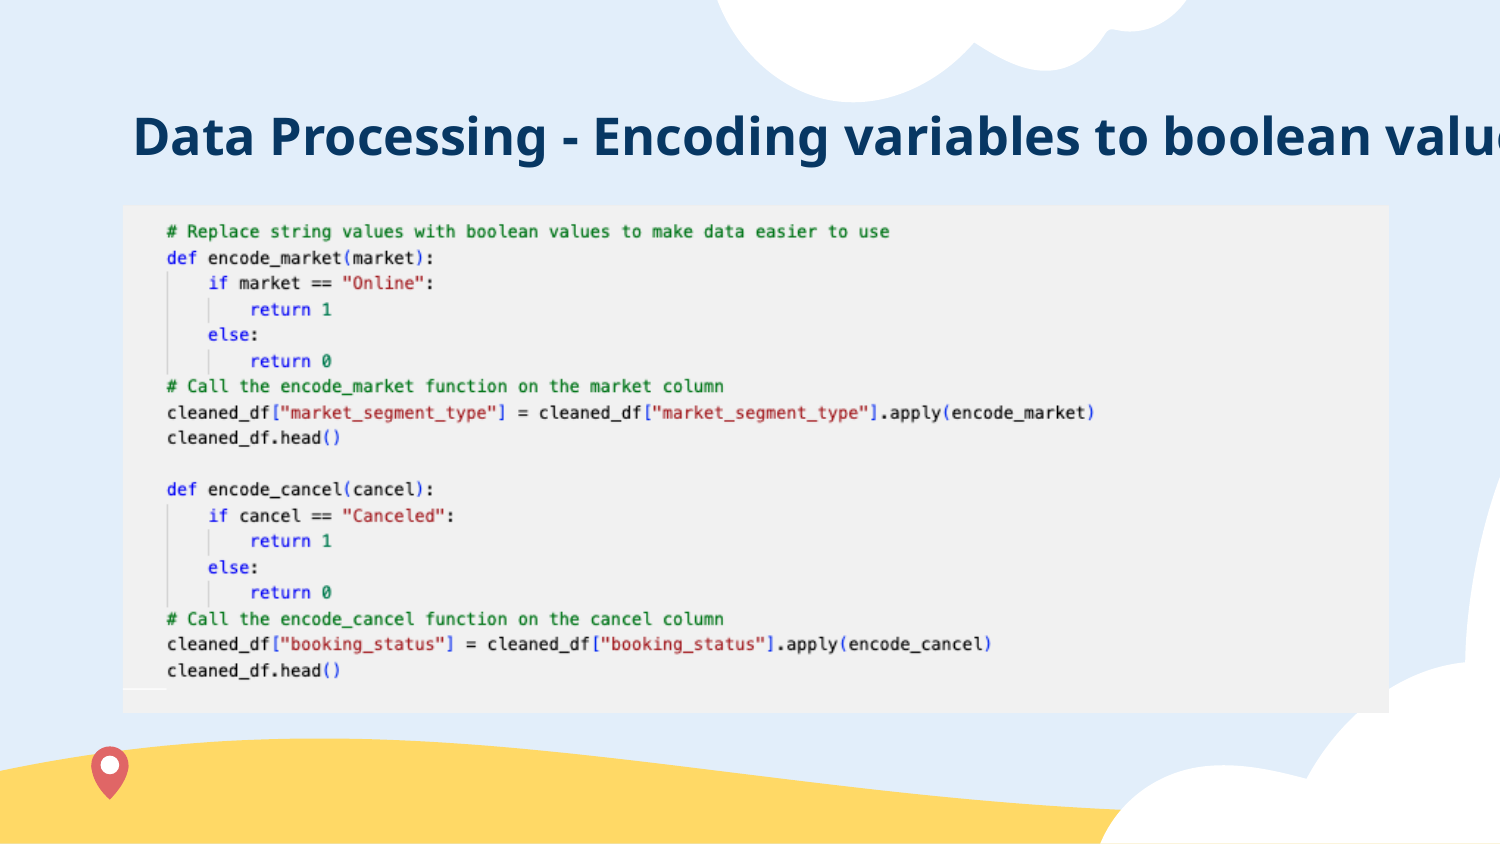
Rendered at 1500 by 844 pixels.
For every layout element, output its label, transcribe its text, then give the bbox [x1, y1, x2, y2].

title Data Processing - Encoding variables to boolean values [116, 88, 1500, 183]
picture [122, 205, 1390, 714]
